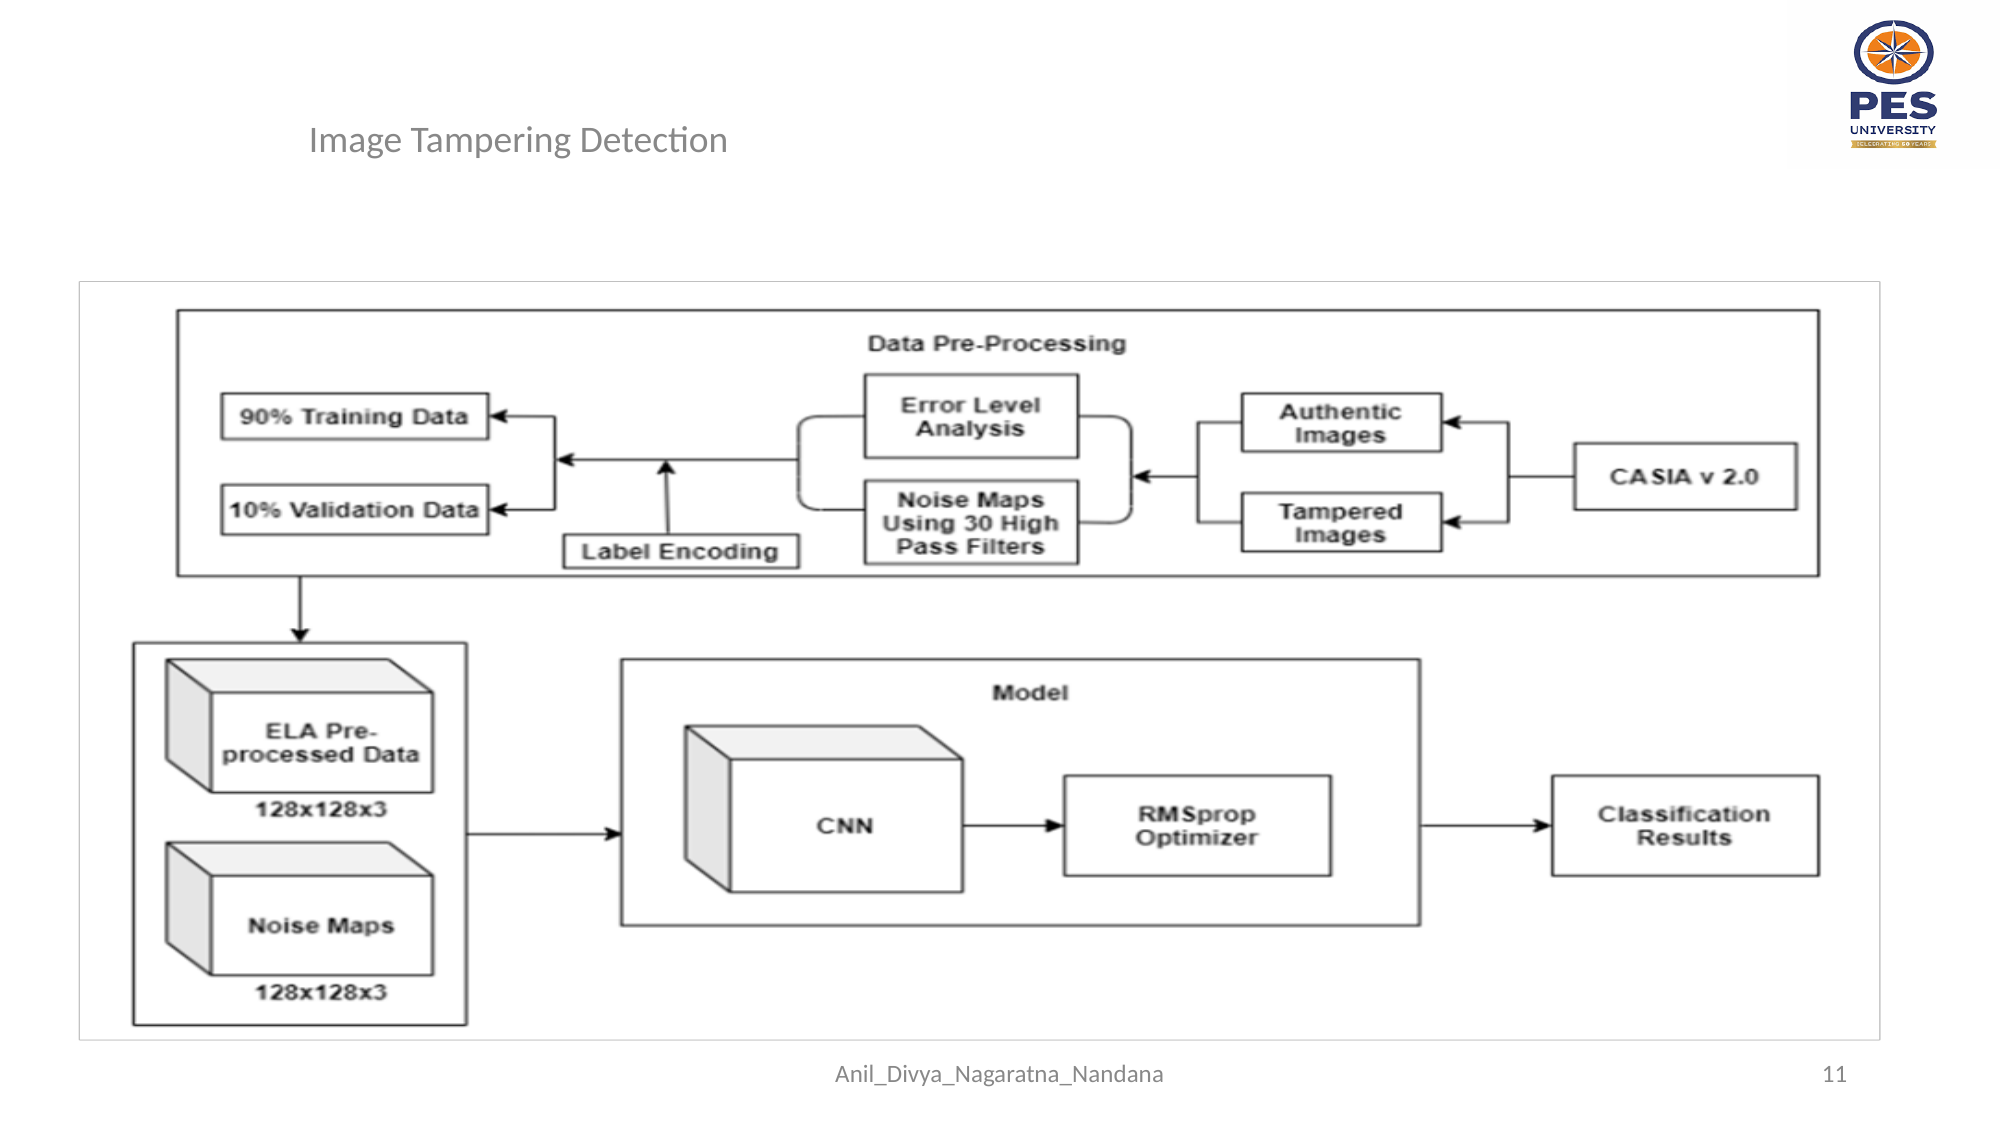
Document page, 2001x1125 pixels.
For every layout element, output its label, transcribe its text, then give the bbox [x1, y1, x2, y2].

footer Anil_Divya_Nagaratna_Nandana [662, 1054, 1338, 1103]
picture [1787, 0, 2000, 169]
slide_number 11 [1412, 1054, 1863, 1103]
picture [75, 279, 1884, 1043]
text_box Image Tampering Detection [167, 100, 870, 176]
